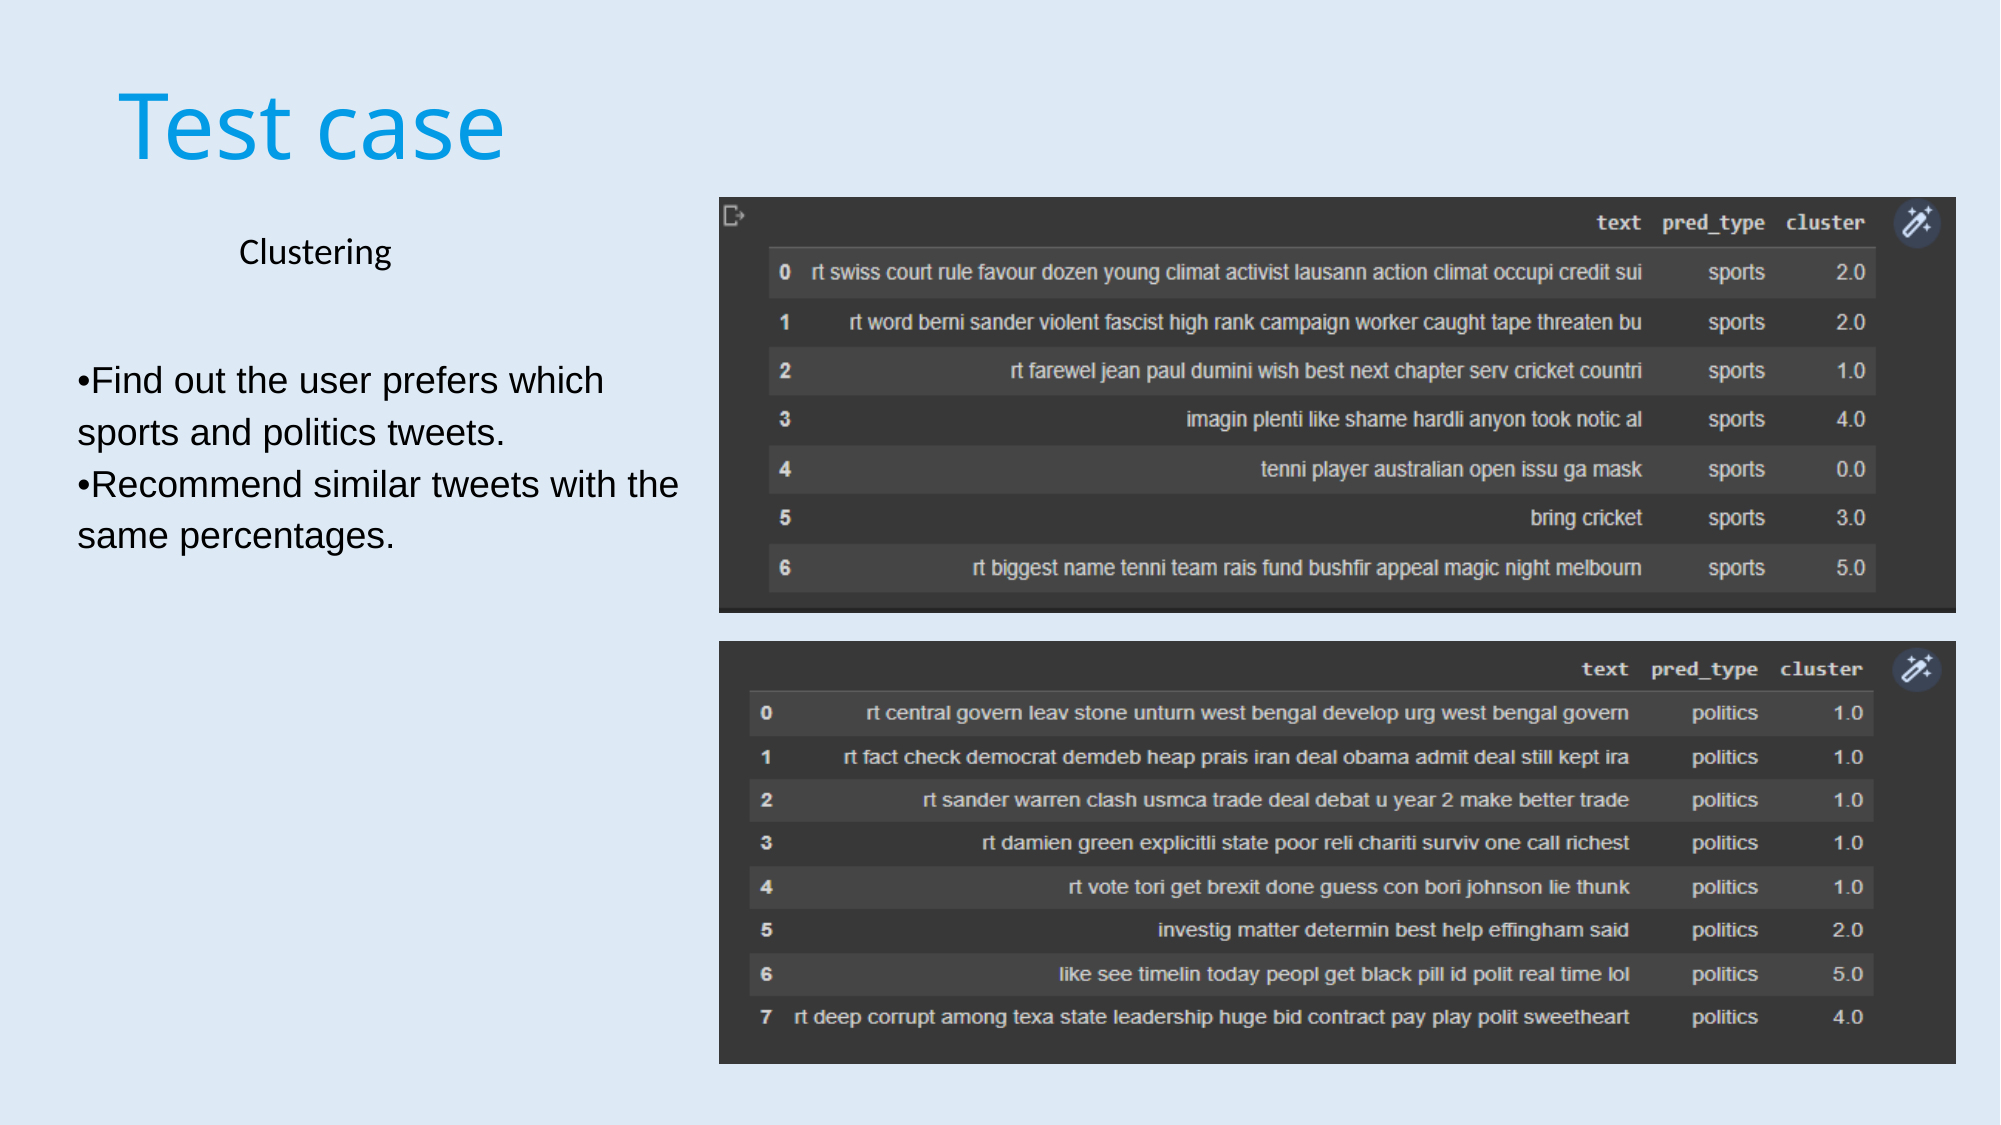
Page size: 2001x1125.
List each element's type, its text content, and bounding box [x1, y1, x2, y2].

title Test case [103, 50, 631, 210]
picture [719, 641, 1956, 1064]
text_box •Find out the user prefers which sports and politics tweets. •Recommend similar tweets with the same percentages. [62, 341, 698, 564]
picture [719, 196, 1956, 614]
text_box Clustering [192, 219, 439, 280]
